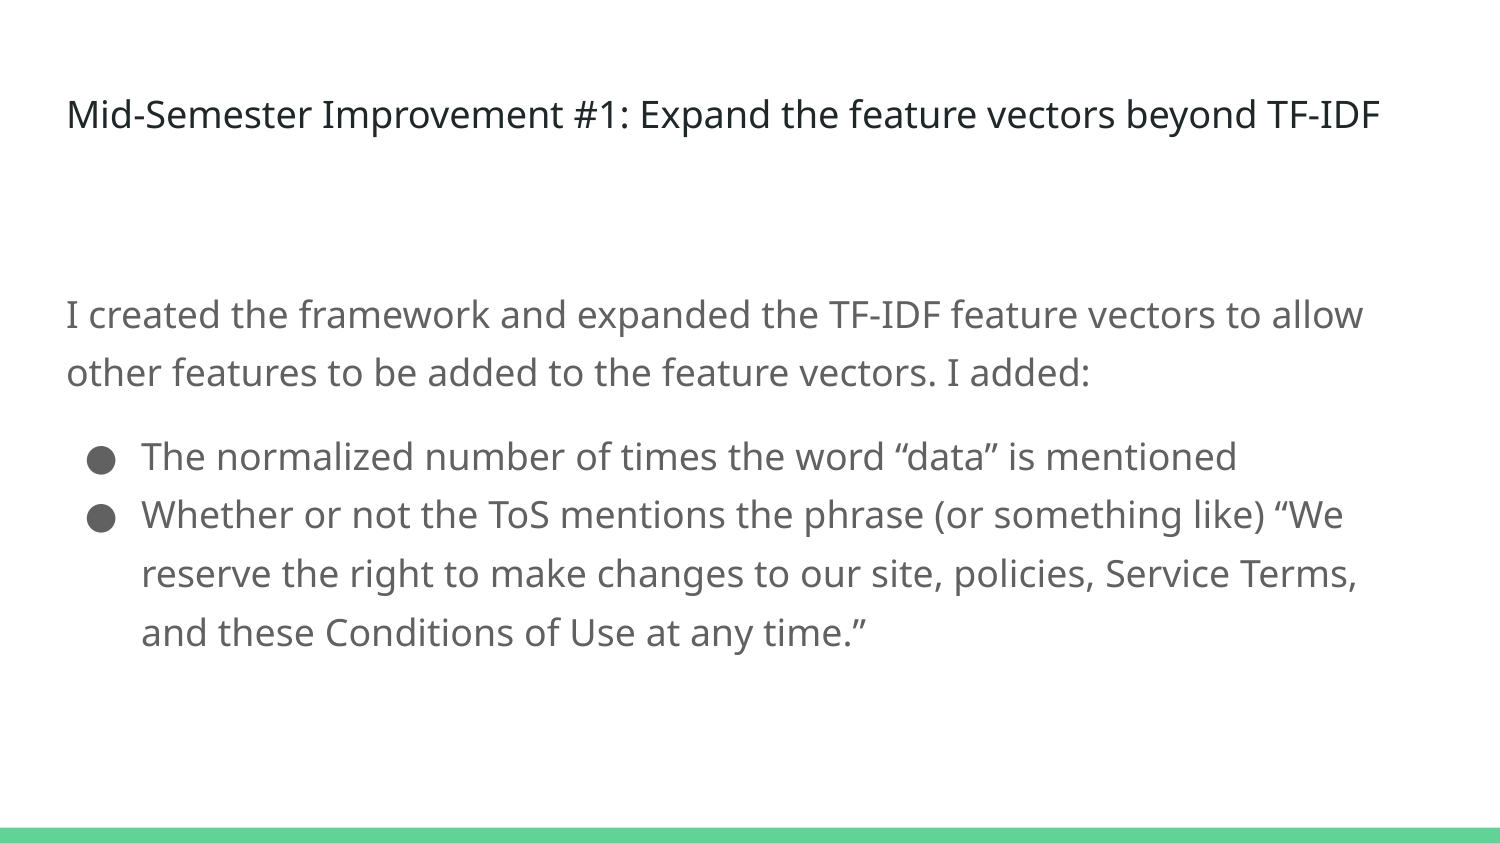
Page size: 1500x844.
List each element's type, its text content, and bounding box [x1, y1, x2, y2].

title Mid-Semester Improvement #1: Expand the feature vectors beyond TF-IDF [51, 72, 1449, 167]
list I created the framework and expanded the TF-IDF feature vectors to allow other features to be added to the feature vectors. I added: The normalized number of times the word “data” is mentioned Whether or not the ToS mentions the phrase (or something like) “We reserve the right to make changes to our site, policies, Service Terms, and these Conditions of Use at any time.” [51, 265, 1449, 750]
